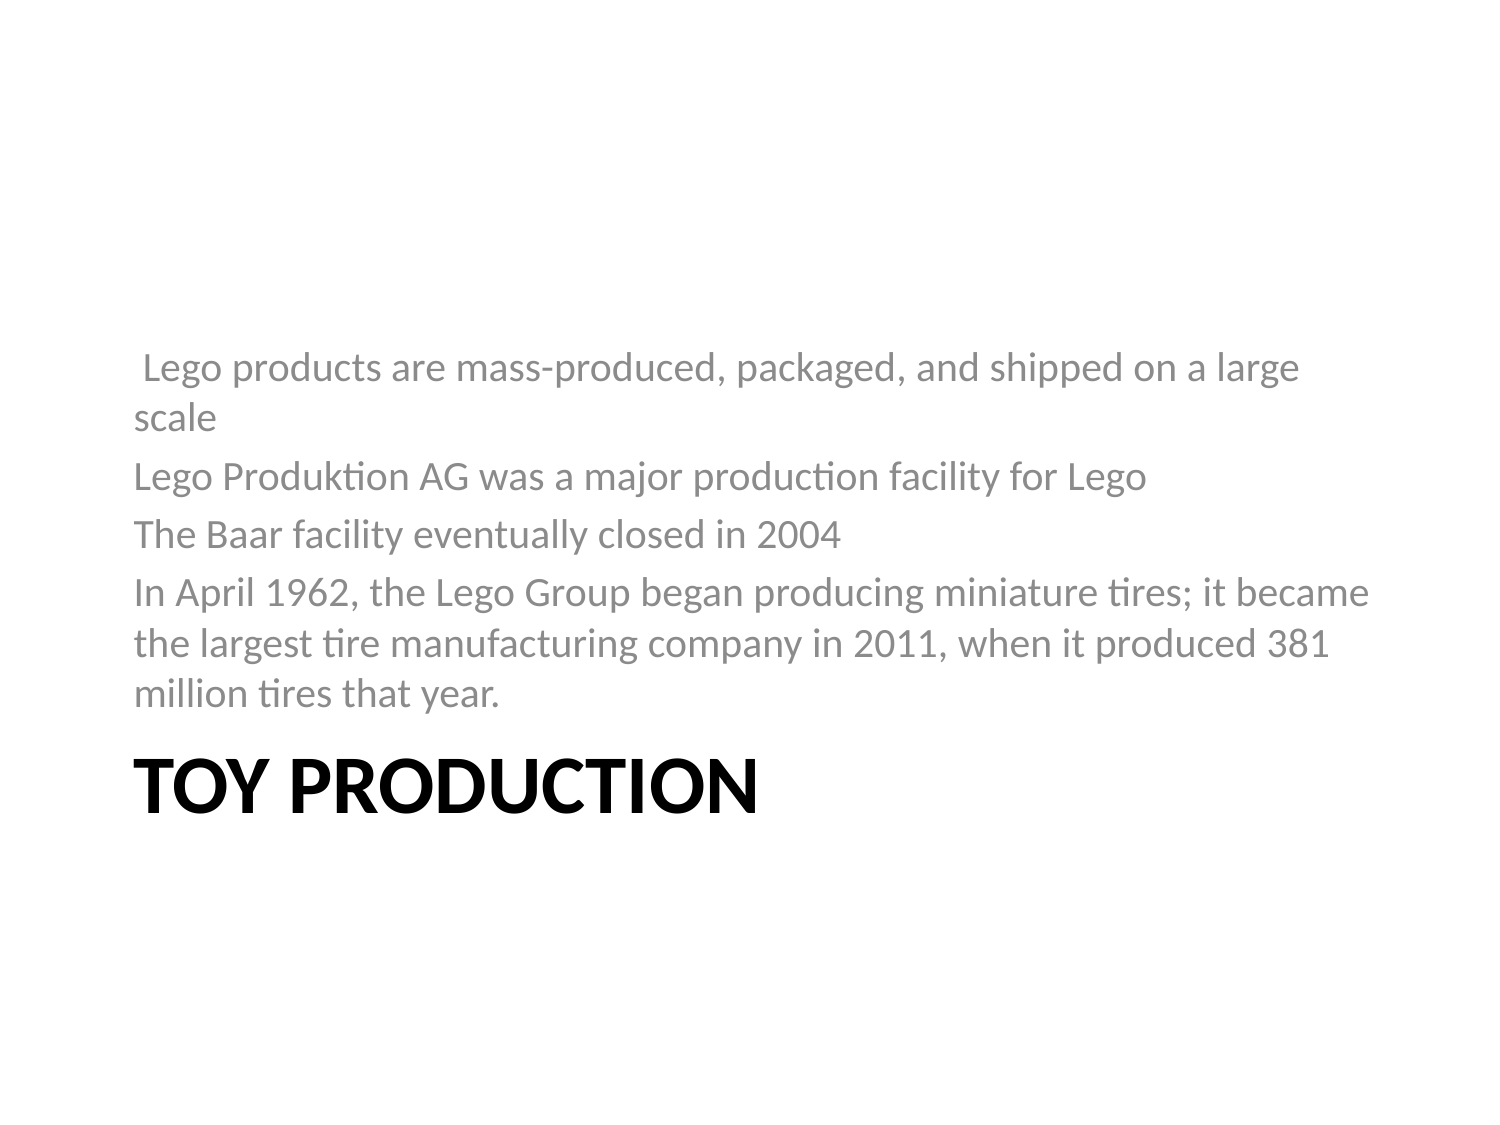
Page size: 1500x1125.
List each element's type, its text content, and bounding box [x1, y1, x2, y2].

list Lego products are mass-produced, packaged, and shipped on a large scale Lego Produktion AG was a major production facility for Lego The Baar facility eventually closed in 2004 In April 1962, the Lego Group began producing miniature tires; it became the largest tire manufacturing company in 2011, when it produced 381 million tires that year. [118, 476, 1394, 723]
title Toy production [118, 723, 1394, 947]
